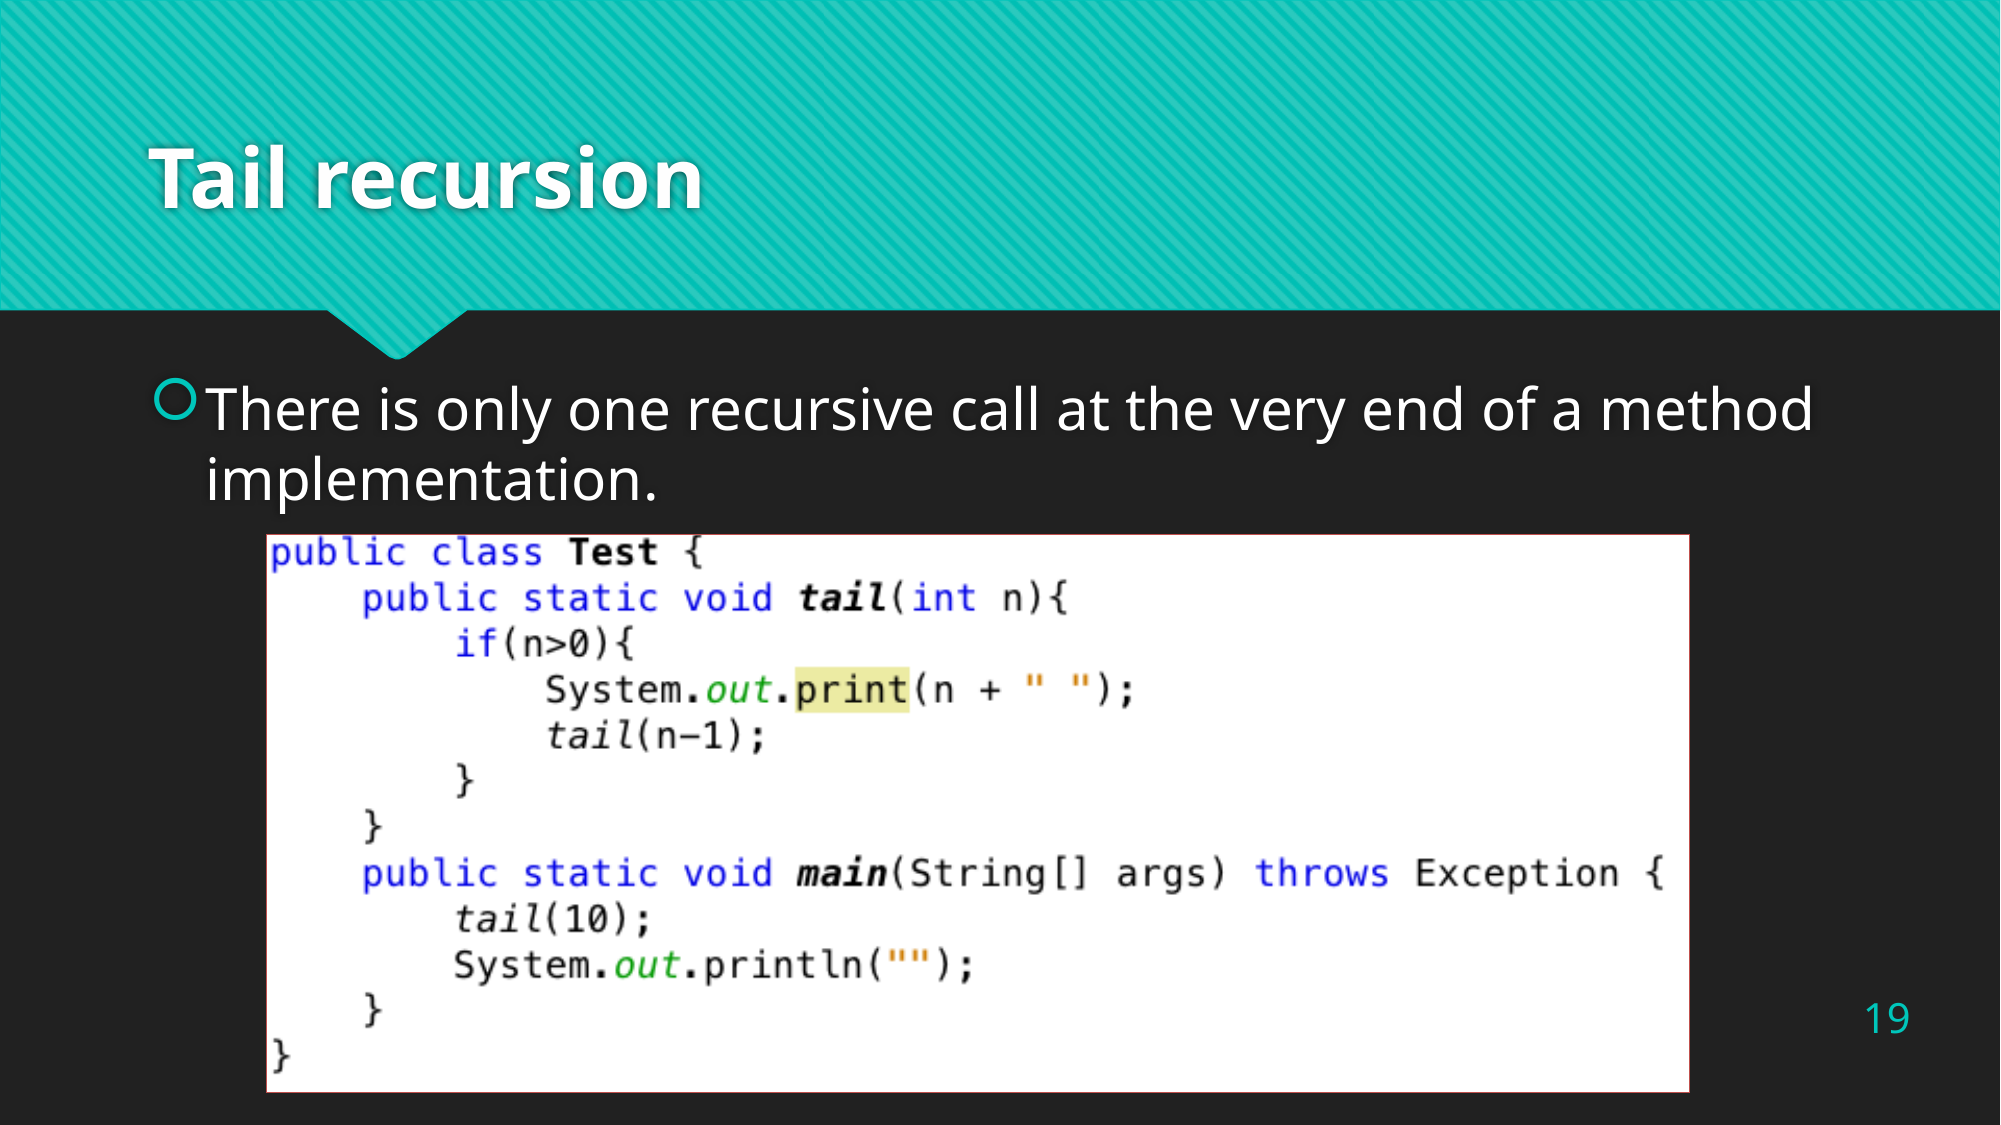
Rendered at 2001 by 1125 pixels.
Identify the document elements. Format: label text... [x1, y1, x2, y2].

slide_number 19 [1751, 970, 1926, 1051]
picture [266, 534, 1691, 1094]
title Tail recursion [132, 73, 1868, 233]
list There is only one recursive call at the very end of a method implementation. [134, 364, 1866, 962]
